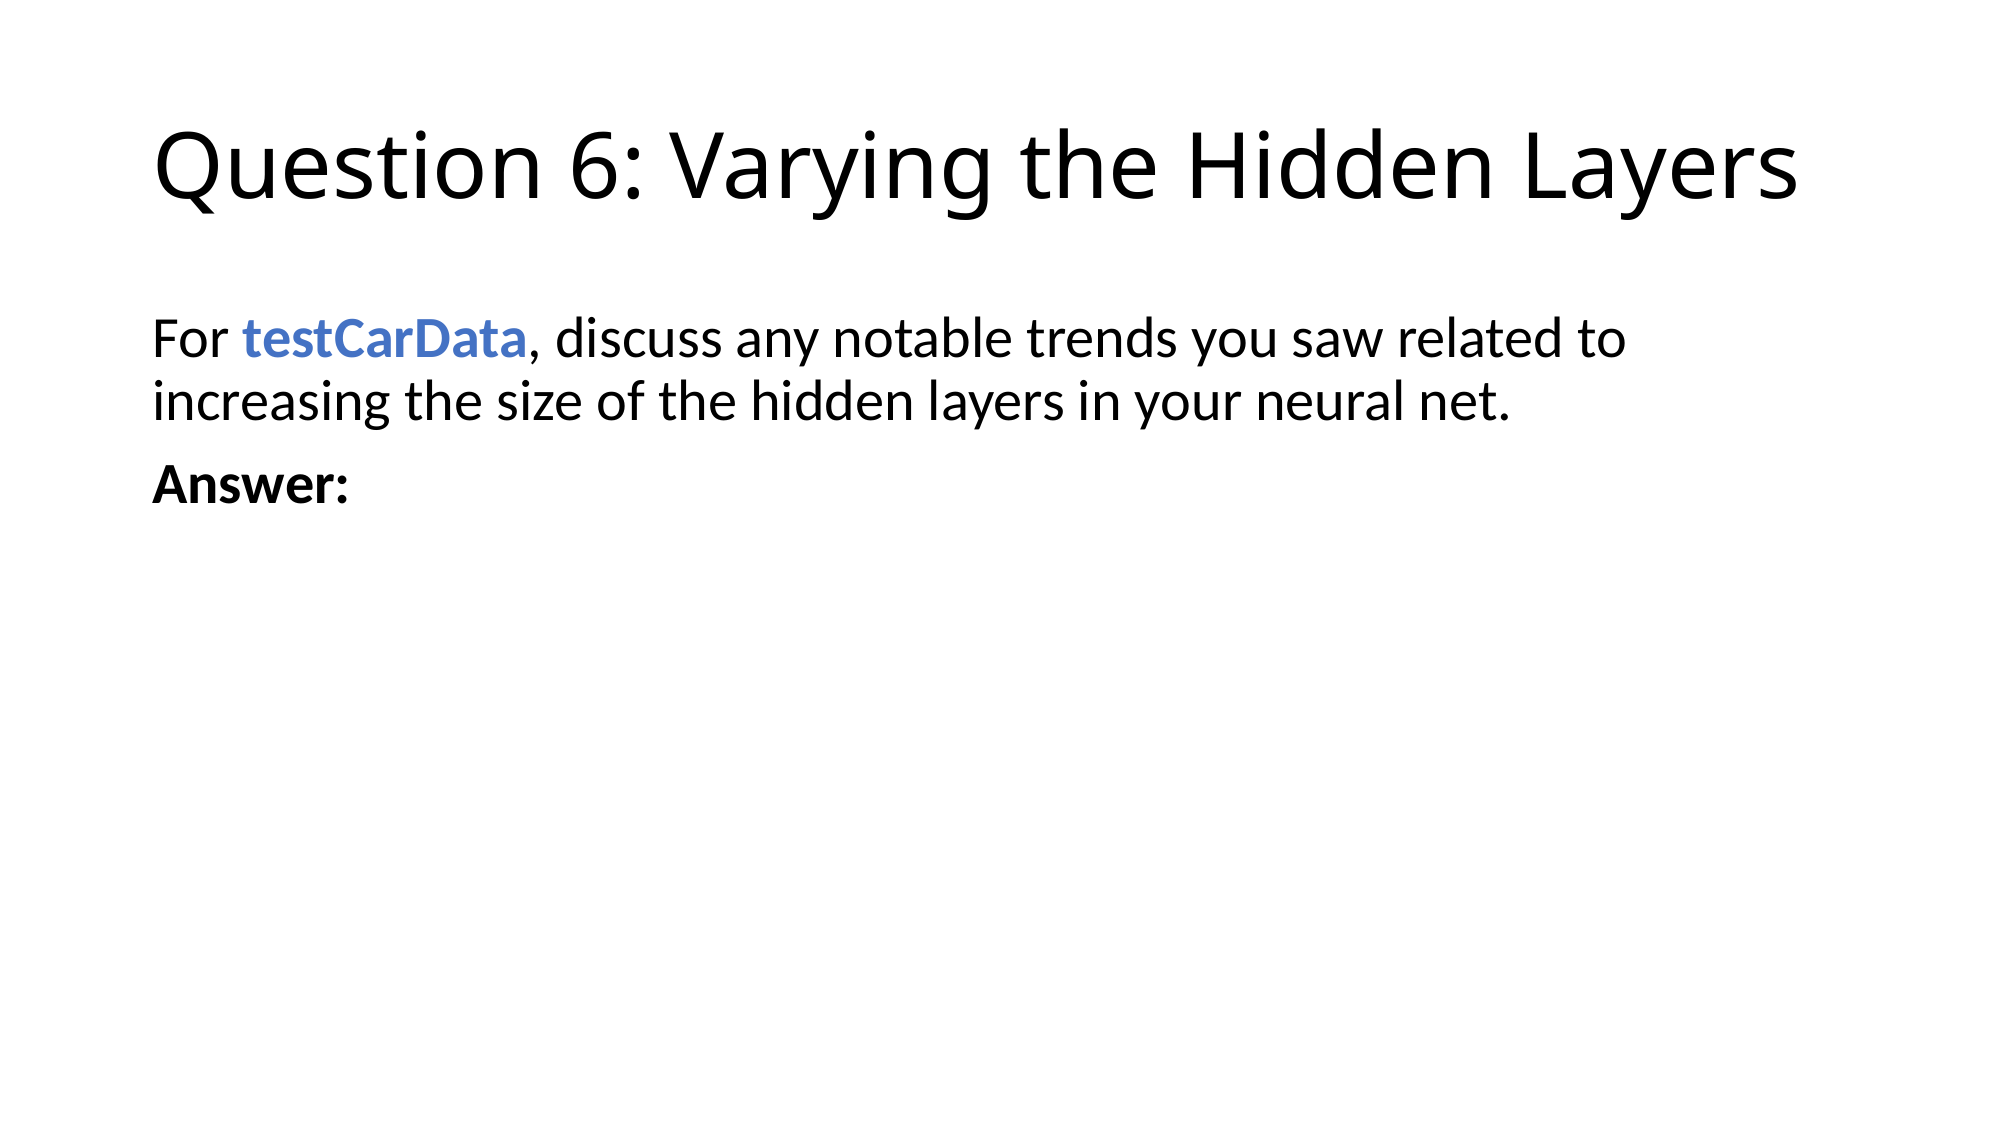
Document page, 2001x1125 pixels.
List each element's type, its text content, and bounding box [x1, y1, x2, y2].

title Question 6: Varying the Hidden Layers [137, 59, 1863, 278]
list For testCarData, discuss any notable trends you saw related to increasing the size of the hidden layers in your neural net. Answer: [137, 299, 1863, 1014]
